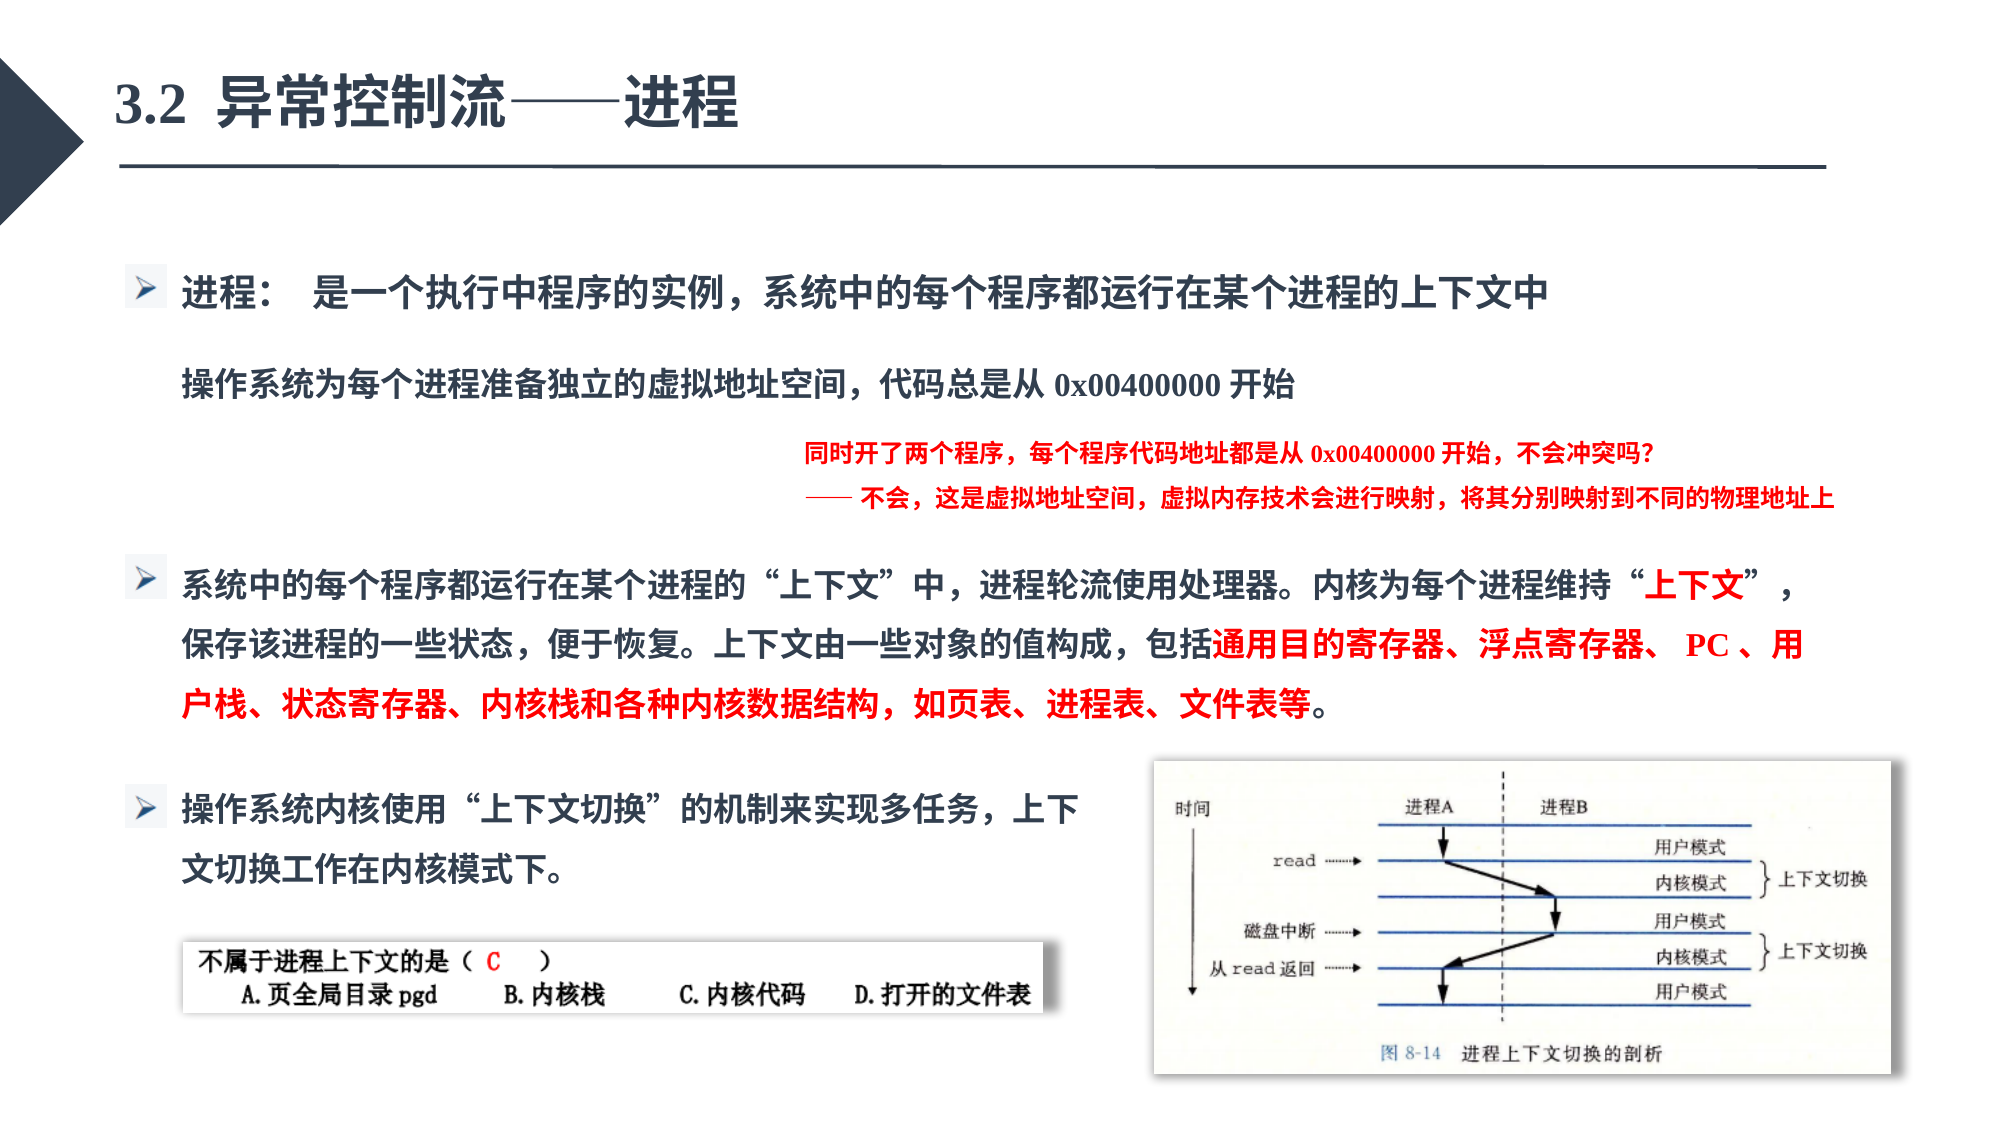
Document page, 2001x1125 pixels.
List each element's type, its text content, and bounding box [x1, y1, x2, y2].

text_box 是一个执行中程序的实例，系统中的每个程序都运行在某个进程的上下文中 [298, 238, 1672, 320]
picture [125, 784, 167, 828]
text_box 3.2 异常控制流——进程 [99, 57, 1127, 143]
text_box 操作系统内核使用“上下文切换”的机制来实现多任务，上下文切换工作在内核模式下。 [166, 761, 1109, 896]
text_box 进程： [166, 238, 298, 320]
text_box 同时开了两个程序，每个程序代码地址都是从0x00400000开始，不会冲突吗？ ——不会，这是虚拟地址空间，虚拟内存技术会进行映射，将其分别映射到不同的物理地址上 [789, 414, 1891, 530]
picture [183, 942, 1043, 1013]
picture [1154, 761, 1891, 1074]
text_box [0, 56, 86, 228]
text_box 操作系统为每个进程准备独立的虚拟地址空间，代码总是从0x00400000开始 [166, 335, 1319, 417]
picture [125, 554, 167, 599]
text_box 系统中的每个程序都运行在某个进程的“上下文”中，进程轮流使用处理器。内核为每个进程维持“上下文”，保存该进程的一些状态，便于恢复。上下文由一些对象的值构成，包括通用目的寄存器、浮点寄存器、PC、用户栈、状态寄存器、内核栈和各种内核数据结构，如页表、进程表、文件表等。 [166, 536, 1841, 726]
picture [125, 264, 167, 308]
